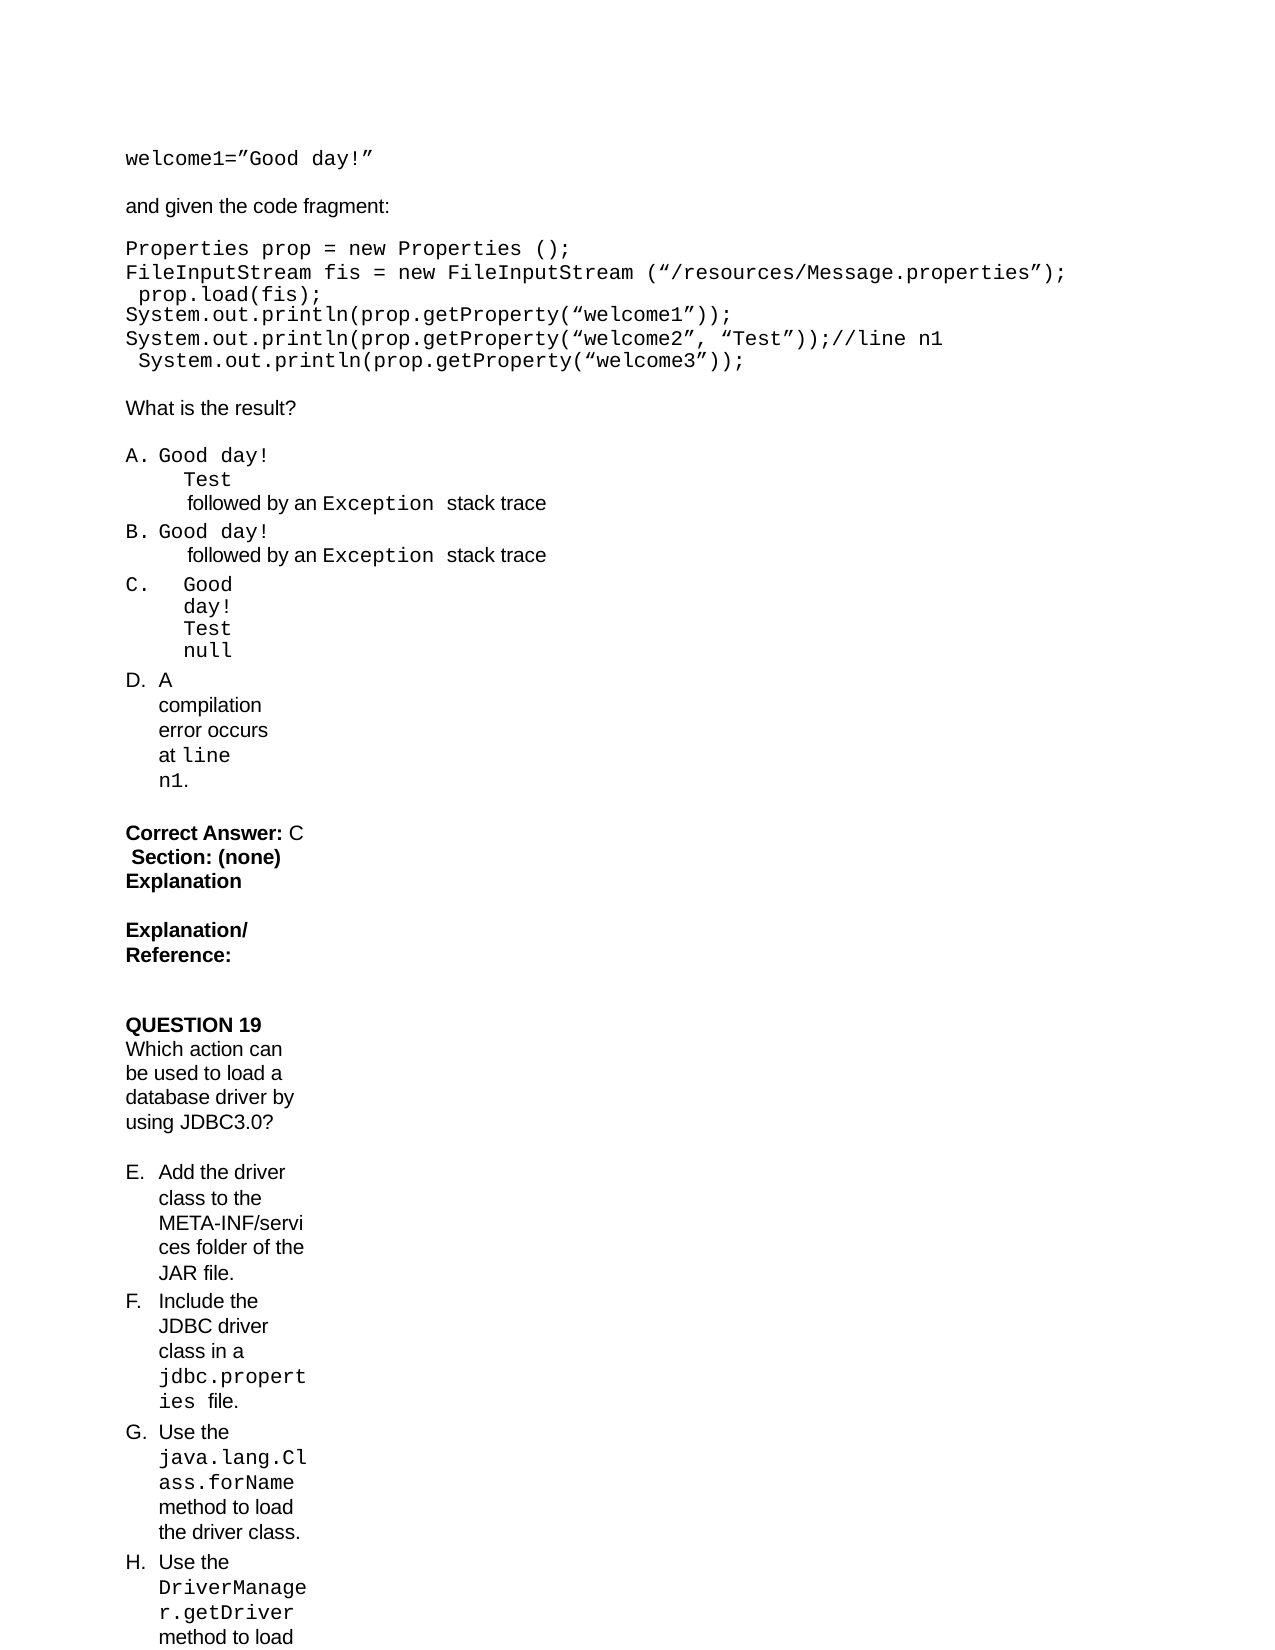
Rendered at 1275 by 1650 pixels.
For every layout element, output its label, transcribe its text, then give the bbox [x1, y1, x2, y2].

text_box welcome1=”Good day!” and given the code fragment: Properties prop = new Properties (); FileInputStream fis = new FileInputStream (“/resources/Message.properties”); prop.load(fis); System.out.println(prop.getProperty(“welcome1”)); System.out.println(prop.getProperty(“welcome2”, “Test”));//line n1 System.out.println(prop.getProperty(“welcome3”)); What is the result? Good day! Test followed by an Exception stack trace Good day! followed by an Exception stack trace Good day! Test null A compilation error occurs at line n1. Correct Answer: C Section: (none) Explanation Explanation/Reference: QUESTION 19 Which action can be used to load a database driver by using JDBC3.0? Add the driver class to the META-INF/services folder of the JAR file. Include the JDBC driver class in a jdbc.properties file. Use the java.lang.Class.forName method to load the driver class. Use the DriverManager.getDriver method to load the driver class. Correct Answer: C Section: (none) Explanation Explanation/Reference: QUESTION 20 Given the code fragment: Path p1 = Paths.get(“/Pics/MyPic.jpeg”); System.out.println (p1.getNameCount() + “:” + p1.getName(1) + “:” + p1.getFileName()); Assume that the Pics directory does NOT exist. What is the result? A. An exception is thrown at run time. [96, 142, 1101, 1650]
